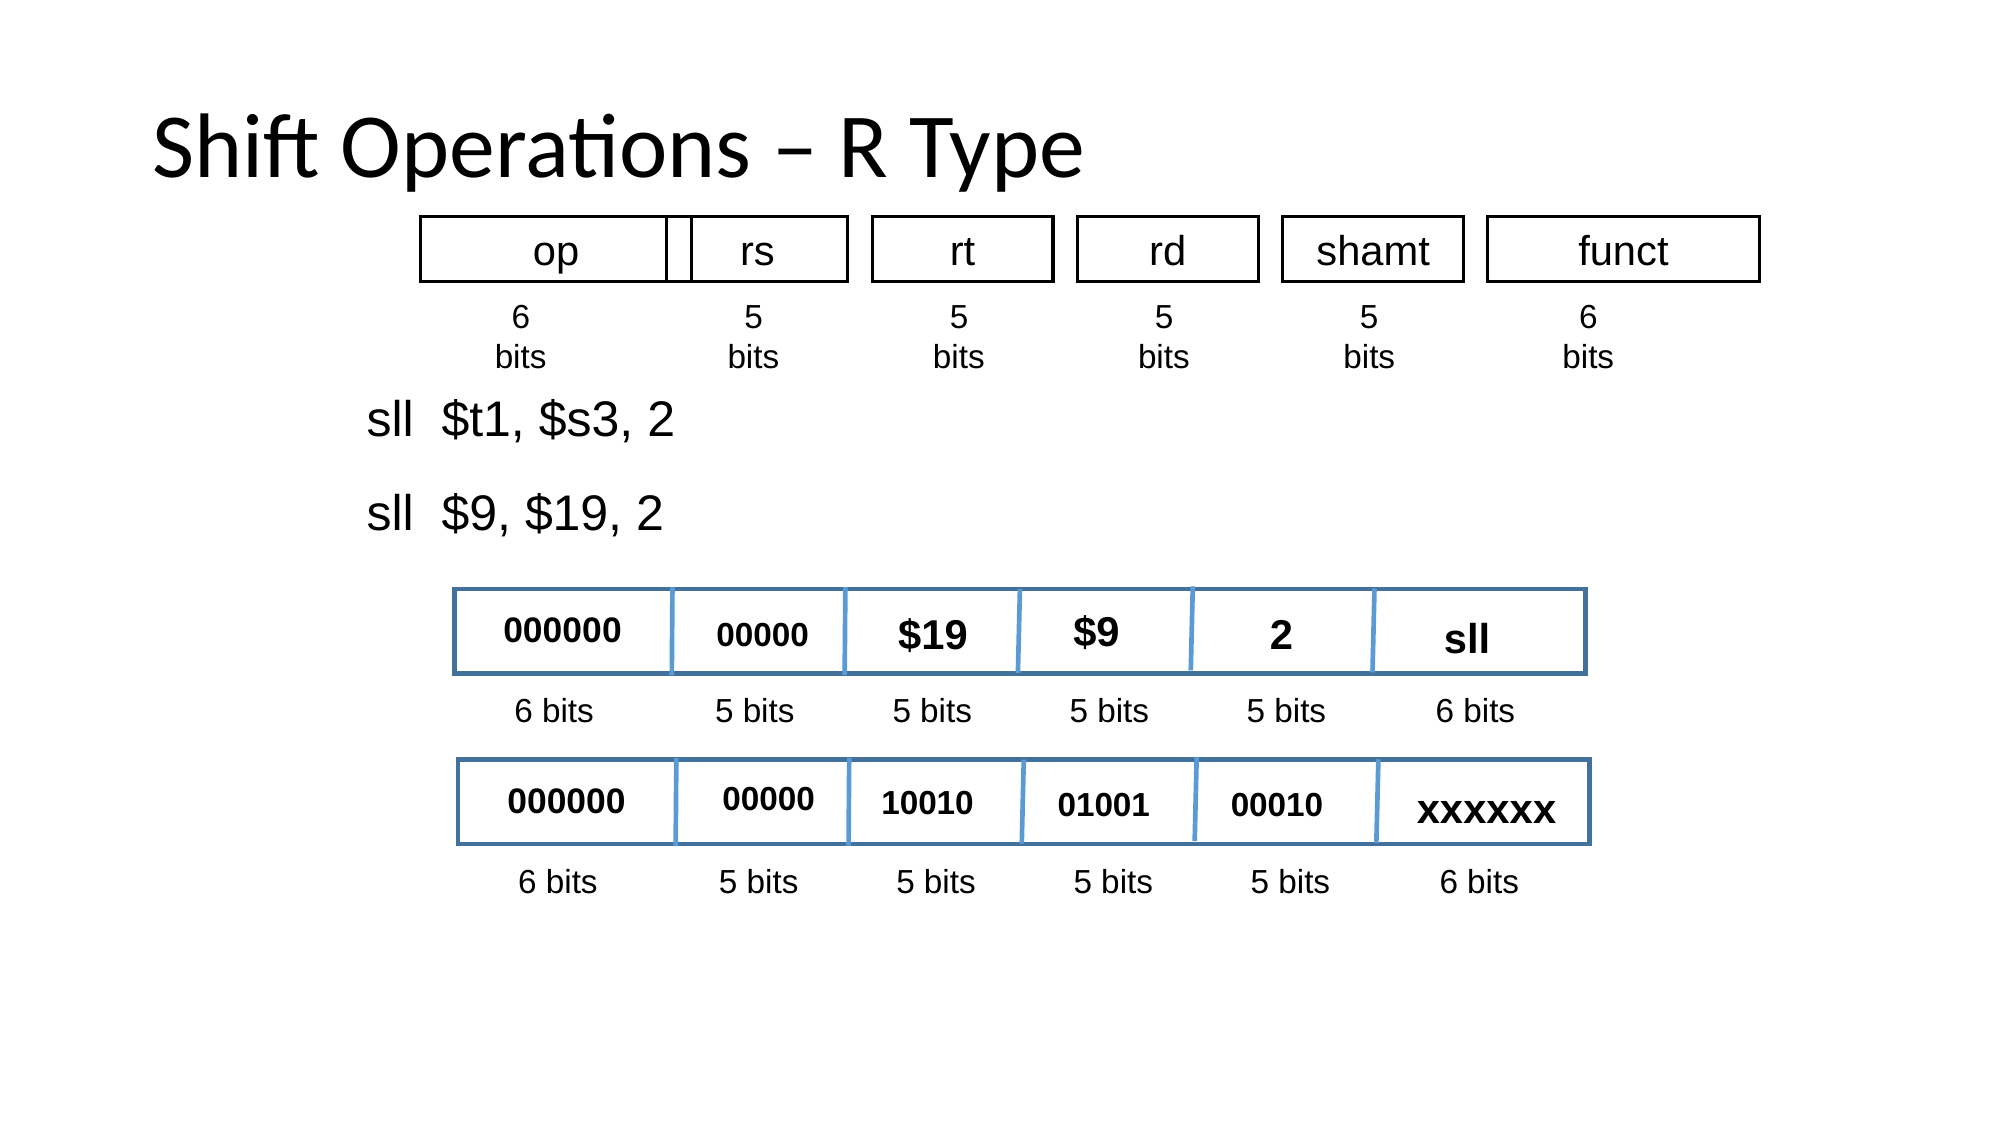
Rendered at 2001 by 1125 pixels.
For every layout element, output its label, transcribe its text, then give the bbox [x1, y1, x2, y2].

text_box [1017, 588, 1021, 674]
text_box $9 [1058, 597, 1169, 663]
text_box 00000 [701, 605, 827, 661]
text_box 5 bits [700, 681, 810, 737]
text_box 2 [1254, 599, 1345, 665]
text_box [1201, 759, 1374, 844]
text_box [1023, 588, 1186, 674]
title Shift Operations – R Type [137, 59, 1863, 237]
text_box 5 bits [1054, 681, 1165, 737]
text_box [1027, 759, 1190, 844]
text_box 00010 [1215, 775, 1348, 831]
text_box 6 bits [1420, 681, 1531, 737]
text_box 000000 [492, 770, 645, 829]
text_box 5 bits [1058, 852, 1169, 908]
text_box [1190, 586, 1194, 671]
text_box 00000 [707, 769, 833, 825]
text_box [679, 759, 846, 844]
text_box [454, 588, 670, 674]
text_box [1196, 588, 1371, 674]
text_box 6 bits [499, 681, 610, 737]
text_box 6 bits [503, 852, 613, 908]
text_box 5 bits [1235, 852, 1346, 908]
text_box 5 bits [877, 681, 988, 737]
text_box sll $9, $19, 2 [351, 472, 961, 548]
text_box 5 bits [703, 852, 814, 908]
text_box [1377, 588, 1586, 674]
text_box 5 bits [1231, 681, 1342, 737]
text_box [420, 216, 1760, 367]
text_box $19 [883, 600, 997, 666]
text_box [675, 588, 842, 674]
text_box [1381, 759, 1590, 844]
text_box 6 bits [1424, 852, 1535, 908]
text_box sll [1428, 604, 1574, 670]
text_box xxxxxx [1401, 774, 1578, 840]
text_box 10010 [866, 773, 999, 829]
text_box sll $t1, $s3, 2 [351, 378, 961, 454]
text_box [848, 588, 1017, 674]
text_box [458, 759, 673, 844]
text_box [852, 759, 1021, 844]
text_box 01001 [1042, 775, 1175, 831]
text_box 000000 [488, 599, 641, 658]
text_box 5 bits [881, 852, 992, 908]
